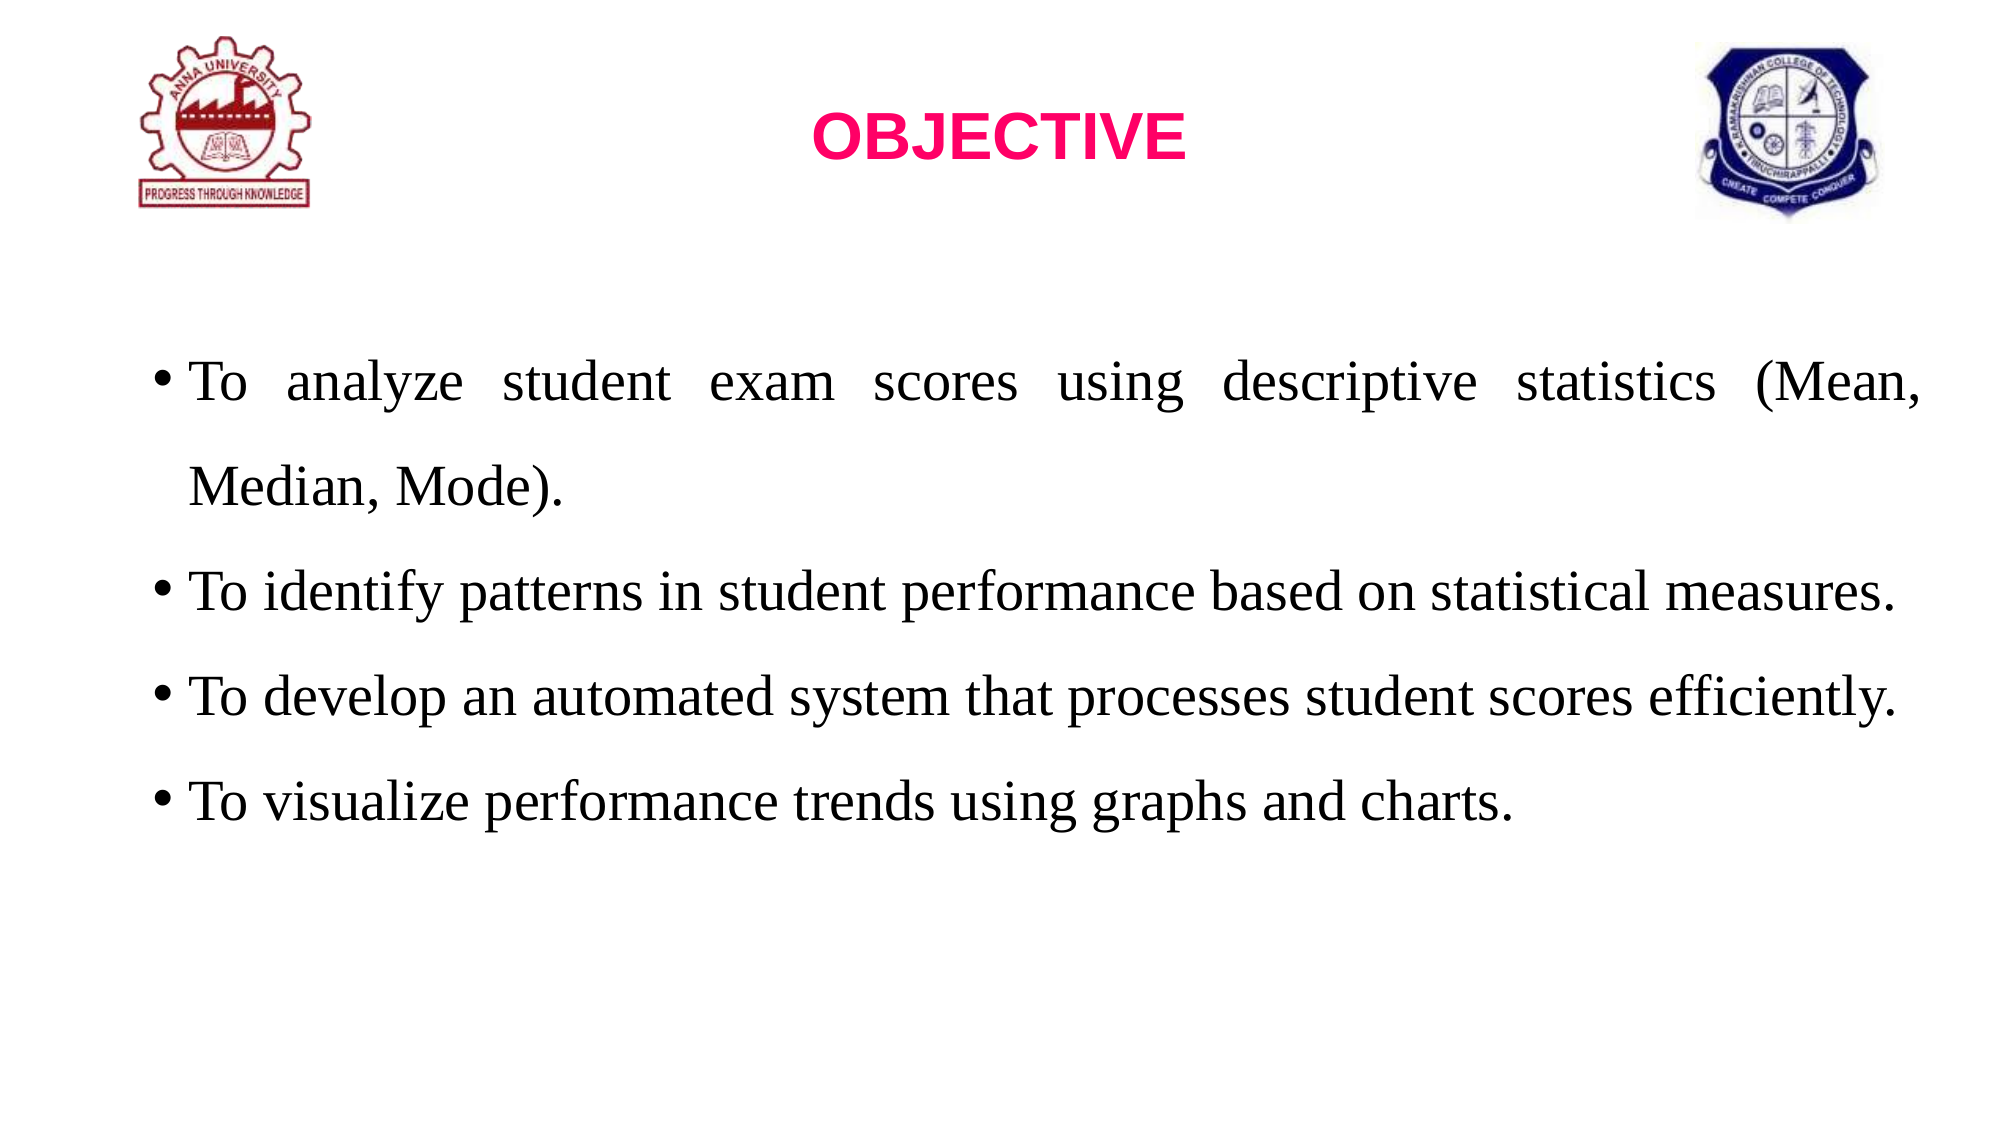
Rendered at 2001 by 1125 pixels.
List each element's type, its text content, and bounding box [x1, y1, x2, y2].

picture [1695, 42, 1886, 224]
title OBJECTIVE [369, 39, 1631, 282]
picture [137, 36, 312, 209]
text_box To analyze student exam scores using descriptive statistics (Mean, Median, Mode). To identify patterns in student performance based on statistical measures. To develop an automated system that processes student scores efficiently. To visualize performance trends using graphs and charts. [138, 299, 1938, 840]
